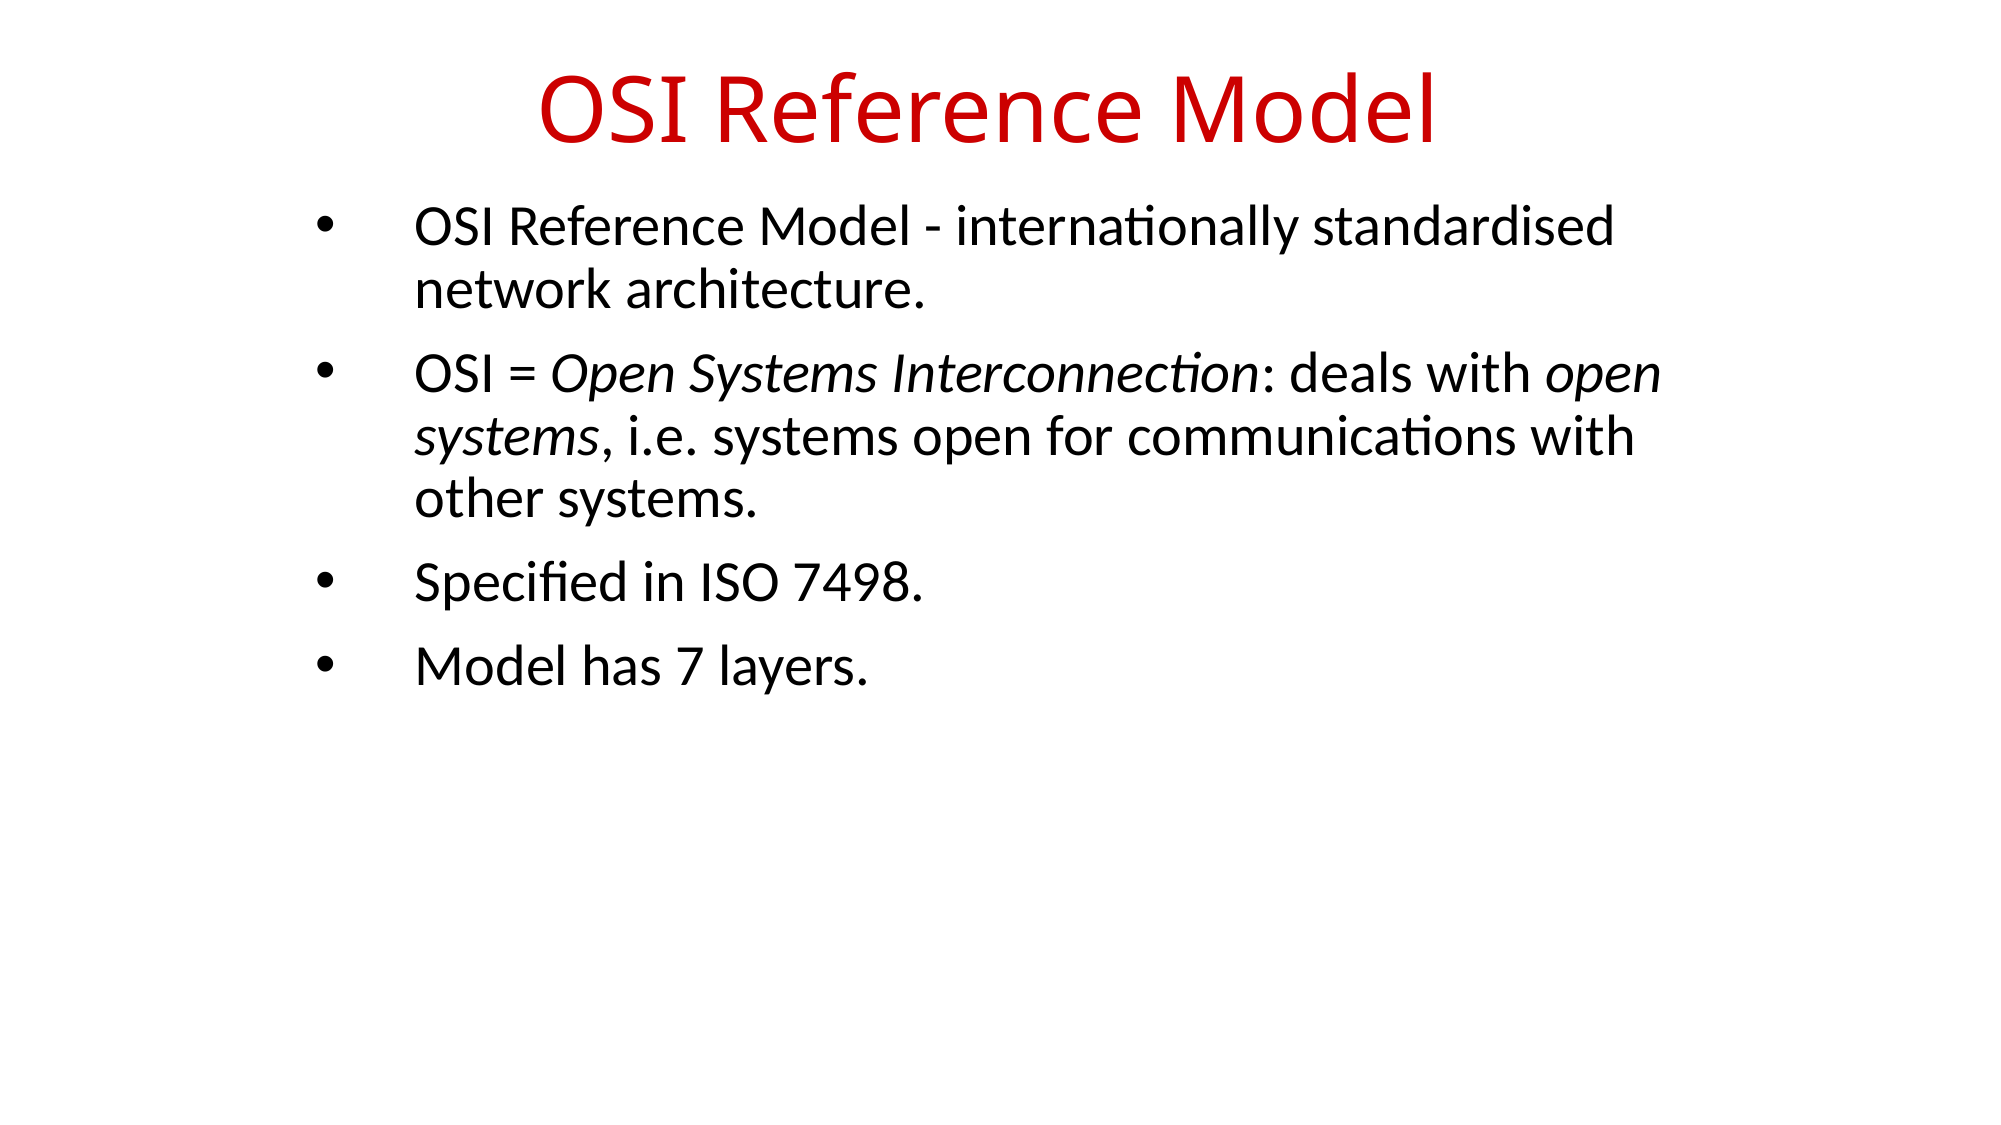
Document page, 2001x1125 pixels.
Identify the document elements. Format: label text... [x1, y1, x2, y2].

list OSI Reference Model - internationally standardised network architecture. OSI = Open Systems Interconnection: deals with open systems, i.e. systems open for communications with other systems. Specified in ISO 7498. Model has 7 layers. [300, 187, 1713, 1063]
text_box OSI Reference Model [362, 12, 1638, 200]
